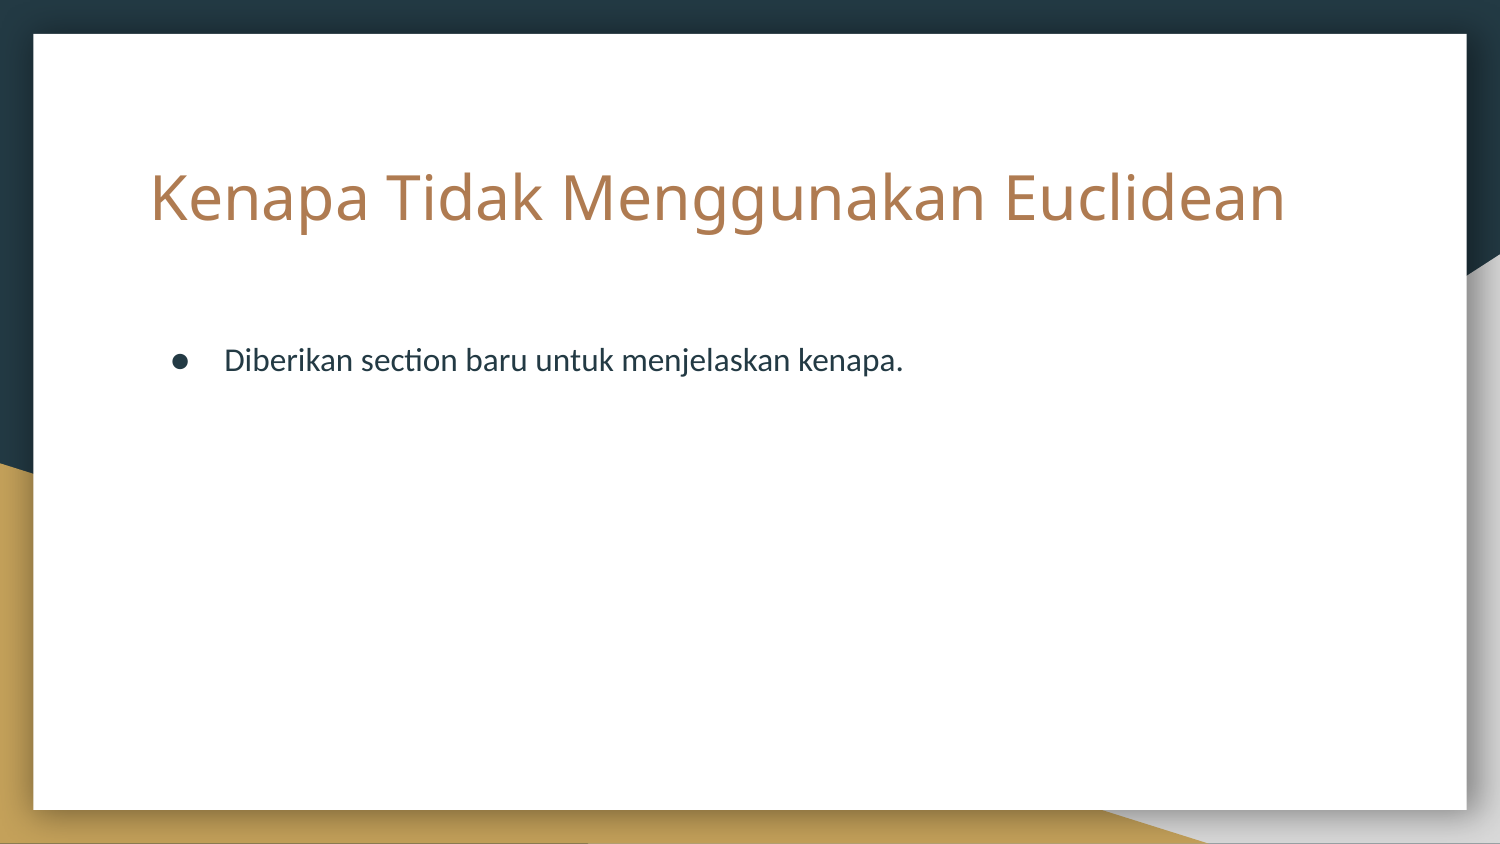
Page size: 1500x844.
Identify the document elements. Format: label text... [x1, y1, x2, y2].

list Diberikan section baru untuk menjelaskan kenapa. [134, 326, 1366, 729]
title Kenapa Tidak Menggunakan Euclidean [134, 138, 1366, 296]
